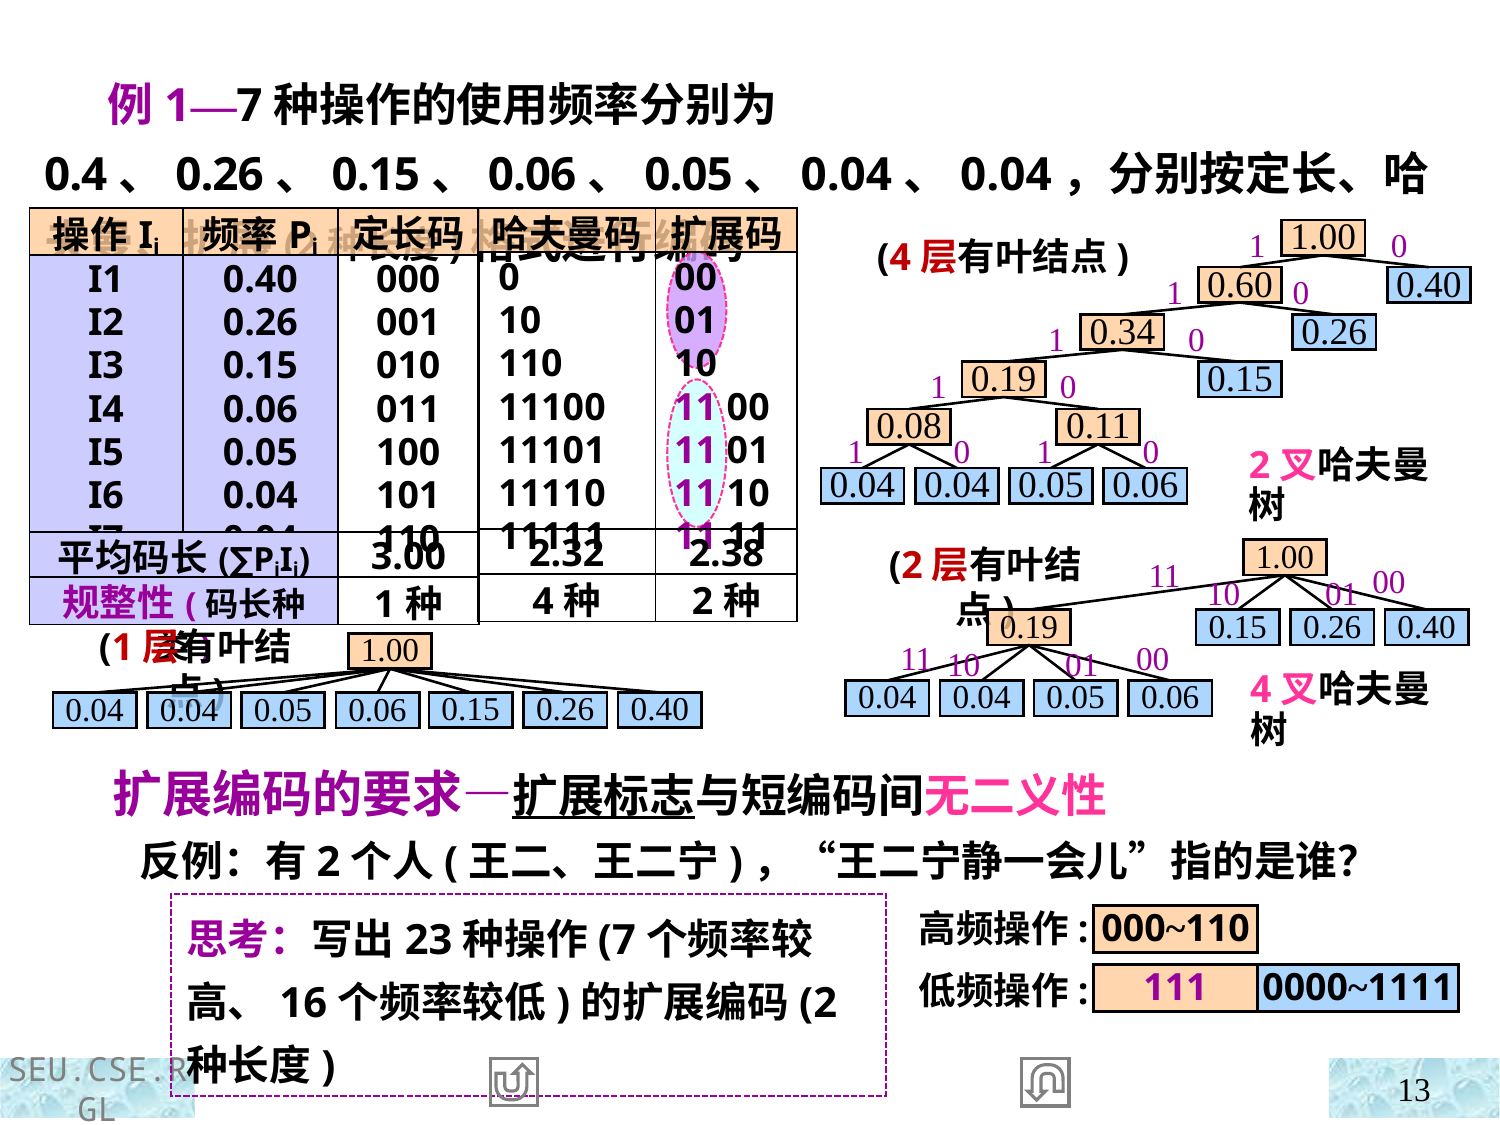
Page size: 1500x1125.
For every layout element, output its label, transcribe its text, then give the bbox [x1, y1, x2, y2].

table_cell 规整性(码长种类) [30, 578, 337, 624]
text_box 思考：写出23种操作(7个频率较高、16个频率较低)的扩展编码(2种长度) [171, 893, 886, 1096]
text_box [666, 251, 727, 528]
table_cell 1种 [339, 578, 477, 619]
table_cell I1 I2 I3 I4 I5 I6 I7 [30, 256, 182, 531]
text_box 扩展编码的要求—扩展标志与短编码间无二义性 反例：有2个人(王二、王二宁)，“王二宁静一会儿”指的是谁？ [29, 740, 1483, 893]
table_header 定长码 [339, 209, 477, 254]
table_cell 2种 [656, 575, 796, 621]
table_header 扩展码 [656, 209, 796, 251]
table_header 哈夫曼码 [479, 209, 655, 251]
table_cell 000 001 010 011 100 101 110 [339, 256, 477, 531]
table_cell 4种 [479, 575, 655, 619]
table_cell 3.00 [339, 533, 477, 576]
table_cell 0 10 110 11100 11101 11110 11111 [479, 253, 655, 528]
slide_number 13 [1328, 1058, 1500, 1118]
text_box [1021, 1058, 1069, 1107]
table_cell 2.32 [479, 530, 655, 573]
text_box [52, 621, 702, 729]
text_box ⑵双、单、零地址指令操作码长度分别≤4、10、16， 有(24-Y)×26-M≥X/26，则M≤(24-Y)×26-X/26 [0, 1058, 195, 1118]
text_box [820, 219, 1471, 504]
table_header 频率Pi [184, 209, 337, 254]
table_cell 2.38 [656, 530, 796, 573]
text_box 例1—7种操作的使用频率分别为0.4、0.26、0.15、0.06、0.05、0.04、0.04，分别按定长、哈夫曼、扩展(2种长度)格式进行编码 [29, 54, 1483, 276]
table_cell 00 01 10 11 00 11 01 11 10 11 11 [656, 253, 663, 528]
table_cell 0.40 0.26 0.15 0.06 0.05 0.04 0.04 [184, 256, 337, 531]
table_cell 00 01 10 11 00 11 01 11 10 11 11 [729, 253, 796, 528]
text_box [845, 538, 1469, 717]
table_cell 平均码长(∑PiIi) [30, 533, 337, 576]
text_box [915, 905, 1459, 1012]
table_header 操作Ii [30, 209, 182, 254]
text_box [490, 1058, 538, 1106]
